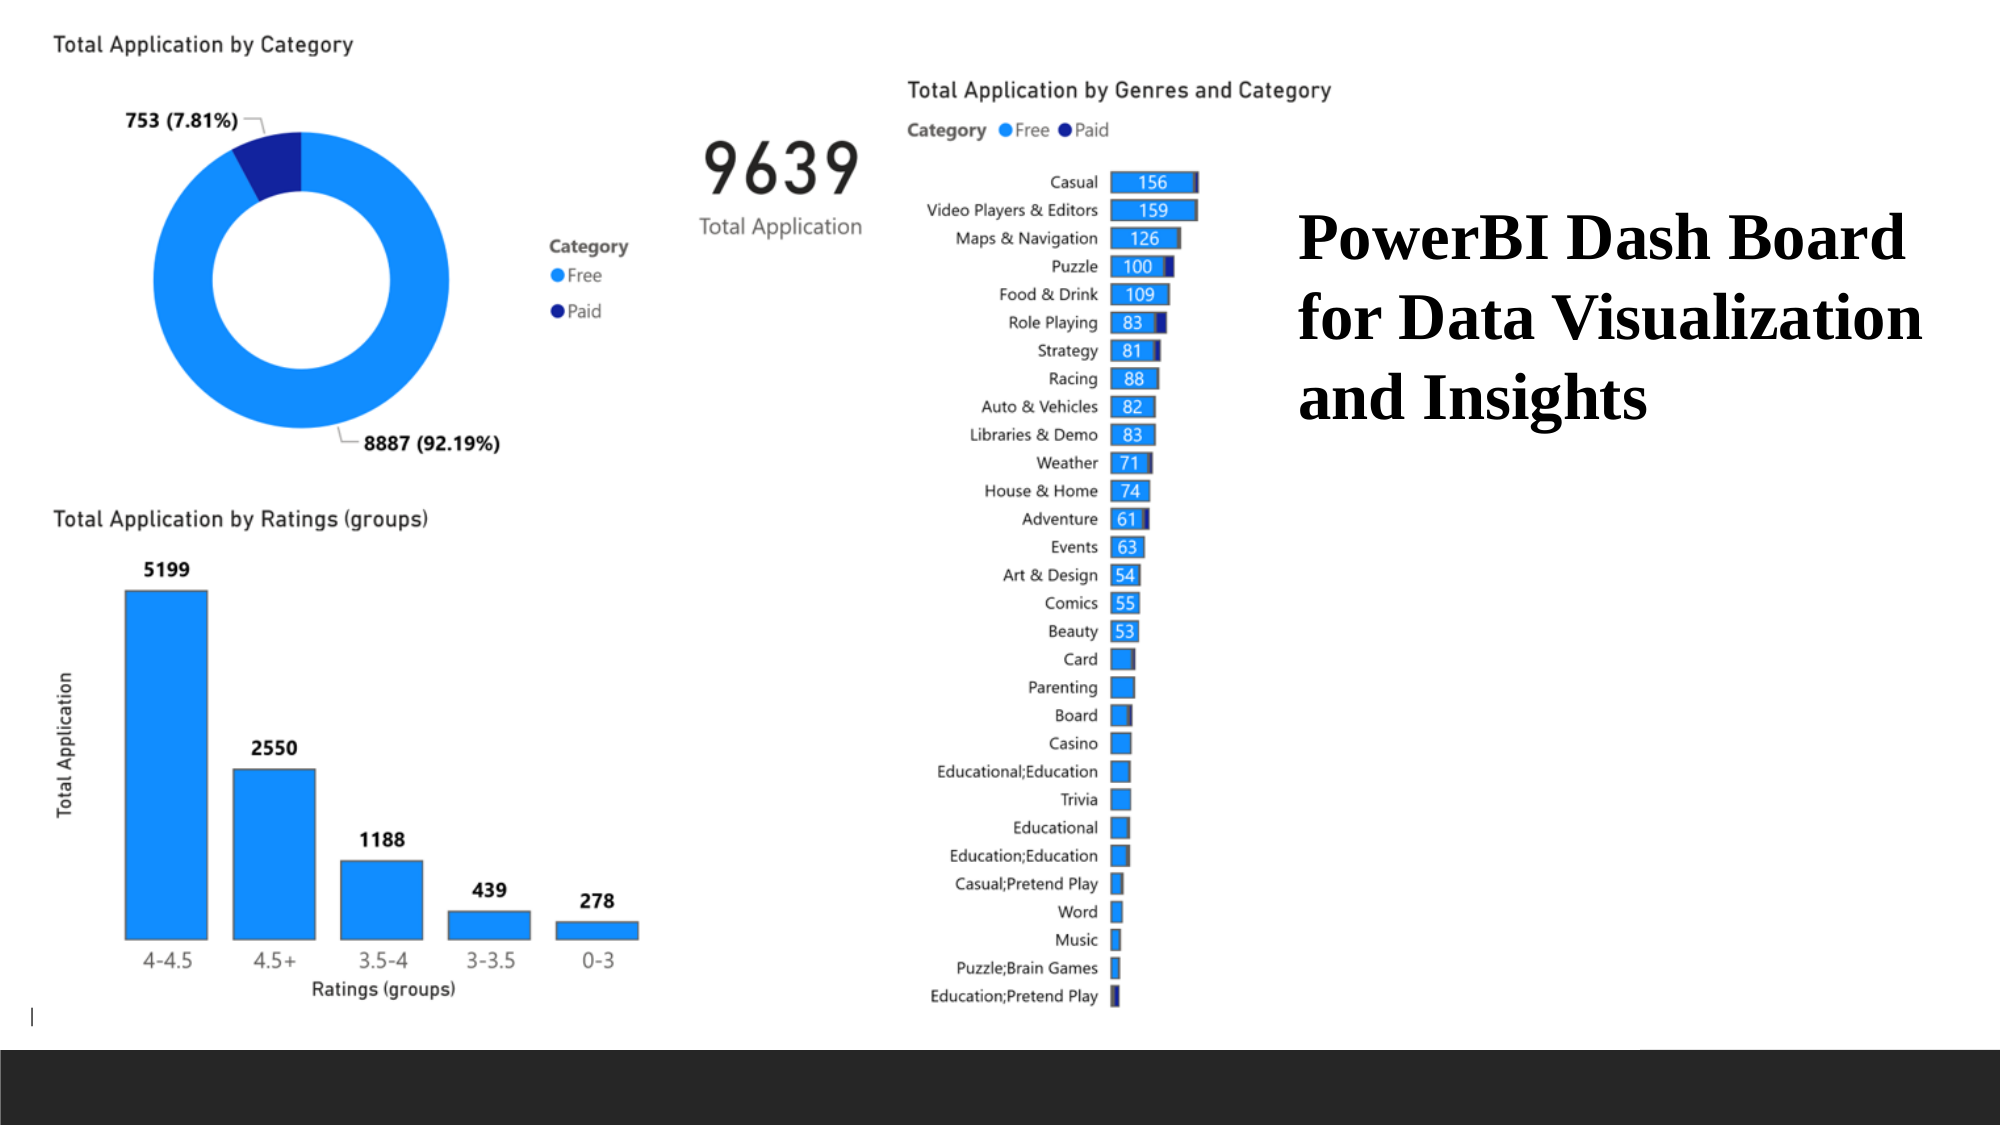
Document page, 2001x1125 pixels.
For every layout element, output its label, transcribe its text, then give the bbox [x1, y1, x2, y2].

picture [0, 0, 1641, 1051]
text_box PowerBI Dash Board for Data Visualization and Insights [1647, 185, 1996, 440]
